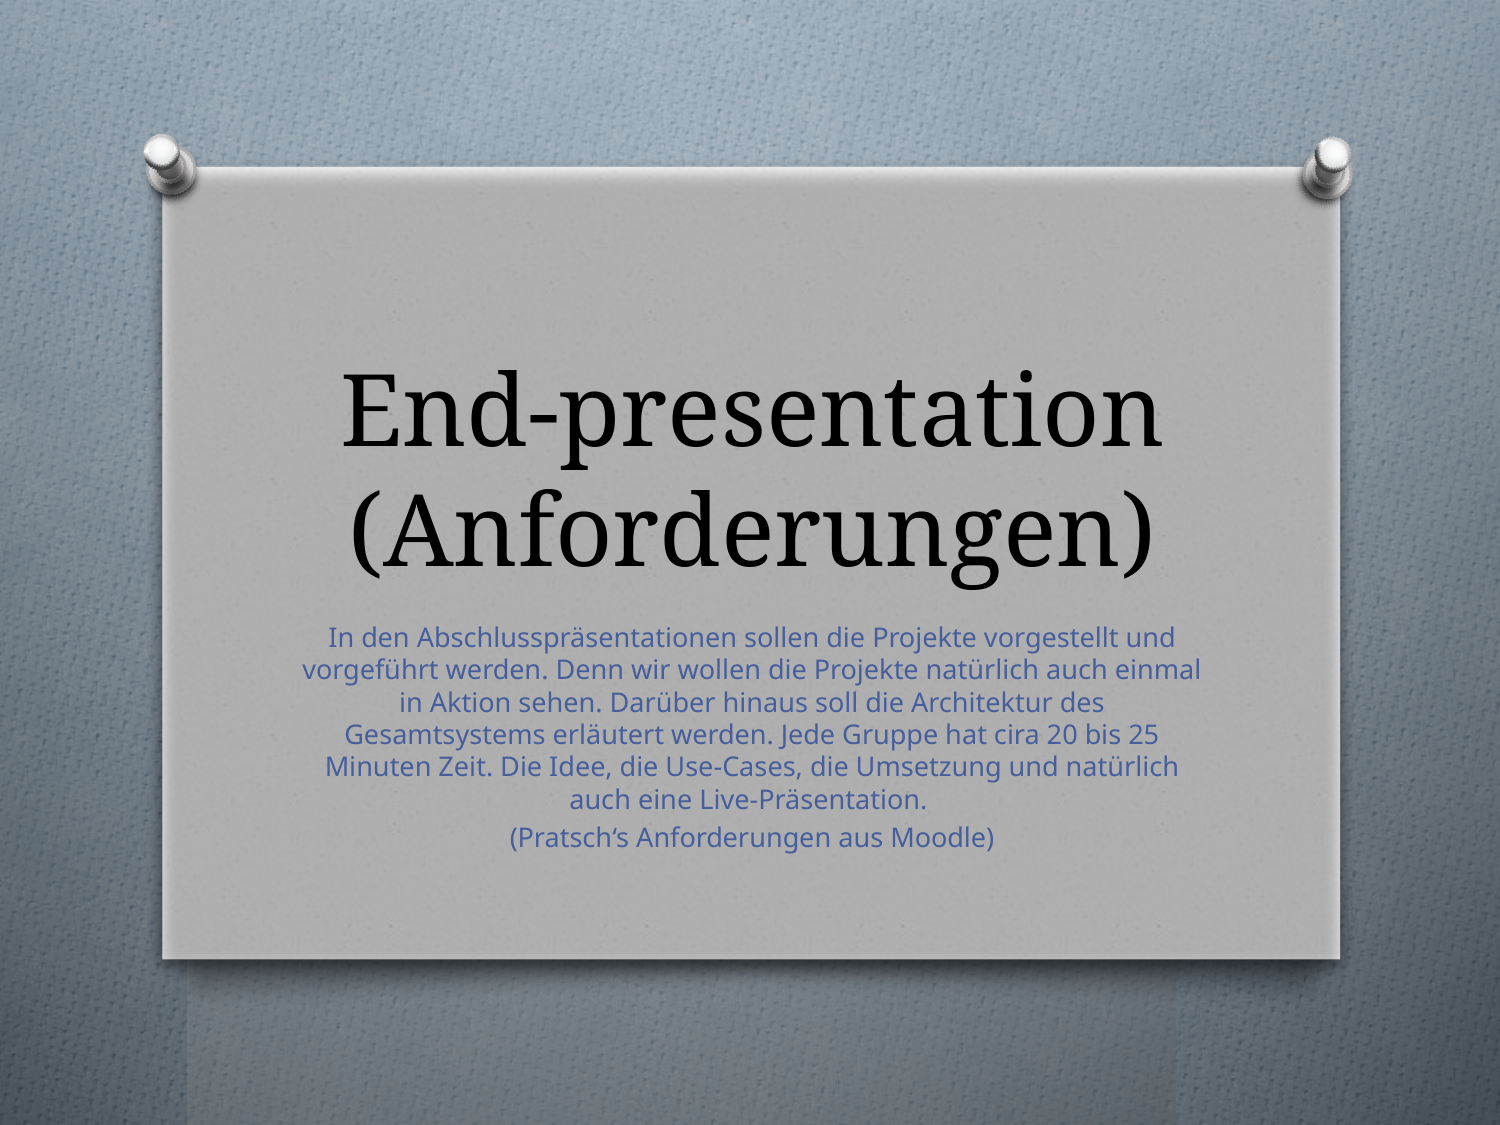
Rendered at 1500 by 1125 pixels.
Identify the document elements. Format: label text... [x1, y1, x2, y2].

subtitle In den Abschlusspräsentationen sollen die Projekte vorgestellt und vorgeführt werden. Denn wir wollen die Projekte natürlich auch einmal in Aktion sehen. Darüber hinaus soll die Architektur des Gesamtsystems erläutert werden. Jede Gruppe hat cira 20 bis 25 Minuten Zeit. Die Idee, die Use-Cases, die Umsetzung und natürlich auch eine Live-Präsentation. (Pratsch‘s Anforderungen aus Moodle) [283, 612, 1221, 863]
picture [112, 100, 235, 224]
picture [1274, 109, 1396, 230]
title End-presentation (Anforderungen) [283, 294, 1223, 595]
